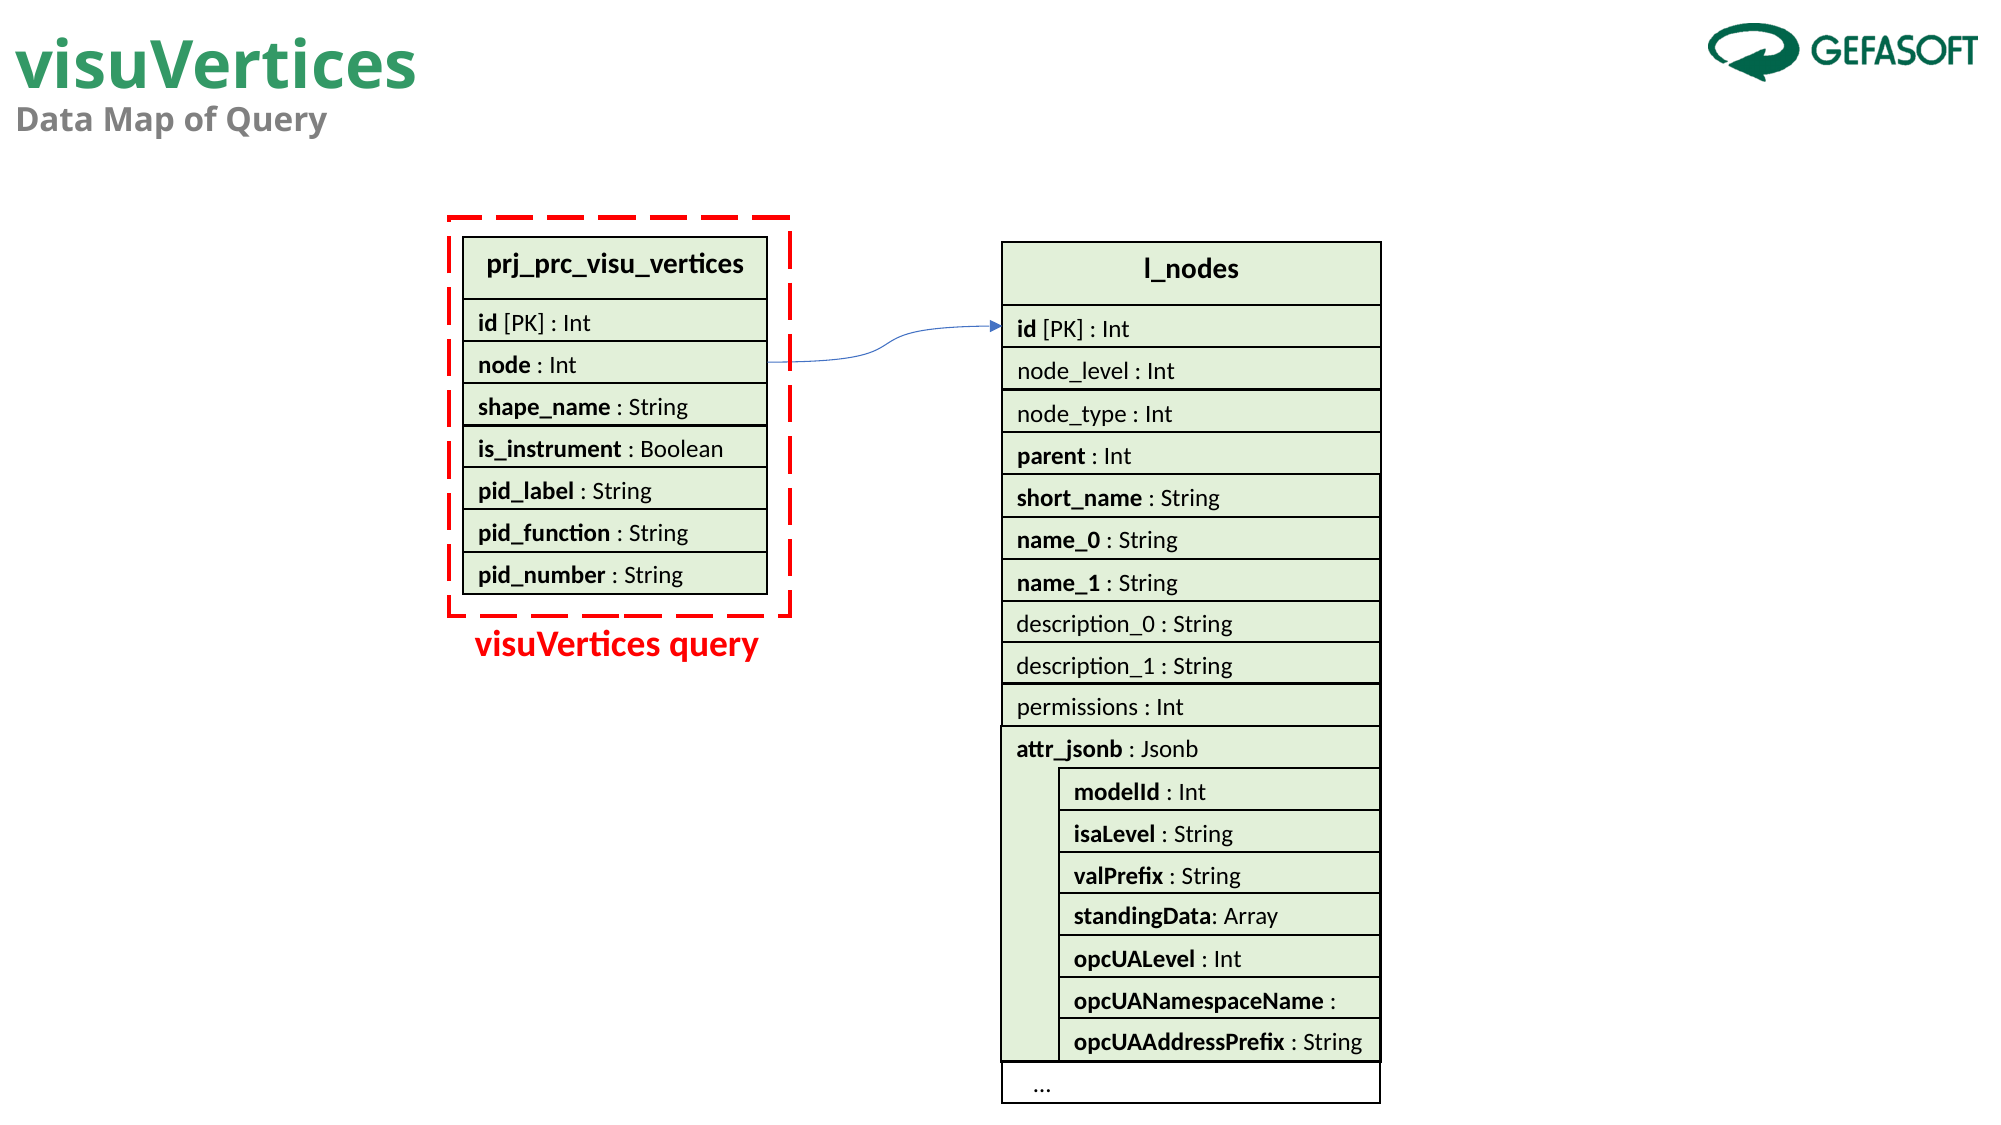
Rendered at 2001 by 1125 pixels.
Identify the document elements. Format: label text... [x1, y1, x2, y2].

title visuVertices Data Map of Query [0, 3, 2000, 166]
text_box [448, 217, 791, 611]
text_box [767, 325, 1003, 363]
text_box visuVertices query [424, 611, 810, 672]
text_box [1001, 242, 1381, 1103]
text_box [463, 236, 768, 594]
picture [1708, 22, 1978, 82]
